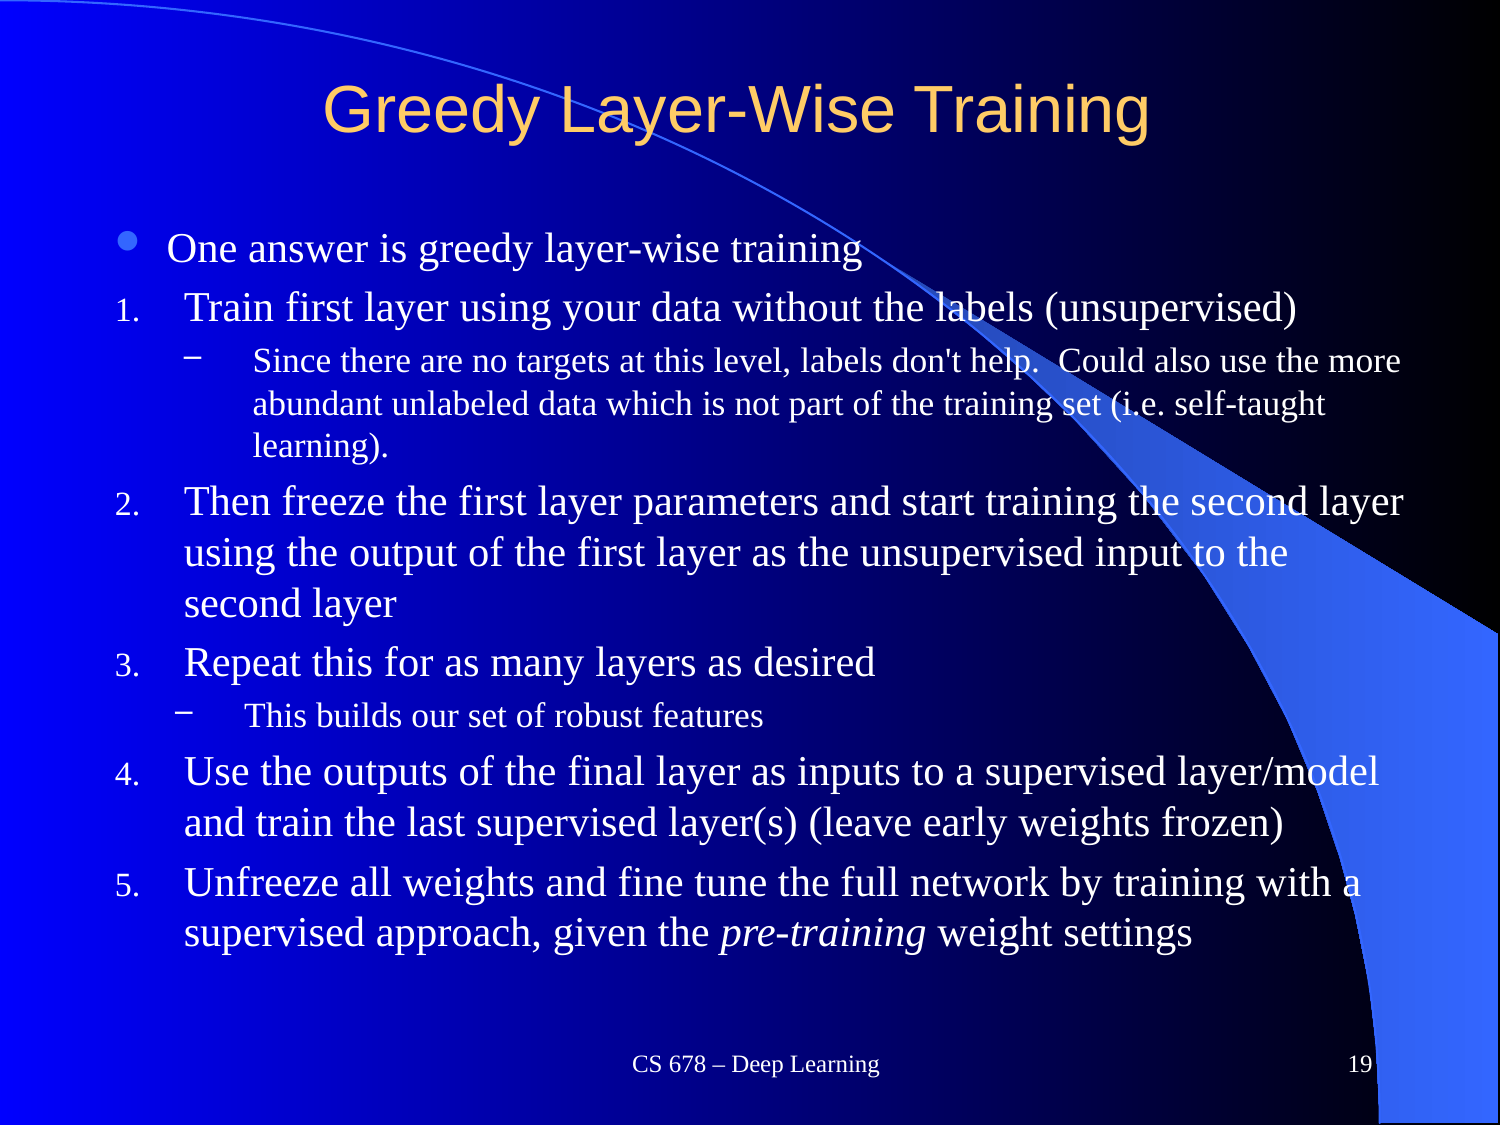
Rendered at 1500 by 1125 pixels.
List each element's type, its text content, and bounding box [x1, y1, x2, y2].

slide_number 19 [1074, 1024, 1388, 1101]
list One answer is greedy layer-wise training Train first layer using your data without the labels (unsupervised) Since there are no targets at this level, labels don't help. Could also use the more abundant unlabeled data which is not part of the training set (i.e. self-taught learning). Then freeze the first layer parameters and start training the second layer using the output of the first layer as the unsupervised input to the second layer Repeat this for as many layers as desired This builds our set of robust features Use the outputs of the final layer as inputs to a supervised layer/model and train the last supervised layer(s) (leave early weights frozen) Unfreeze all weights and fine tune the full network by training with a supervised approach, given the pre-training weight settings [99, 212, 1426, 1001]
footer CS 678 – Deep Learning [474, 1024, 1038, 1101]
title Greedy Layer-Wise Training [99, 37, 1376, 176]
